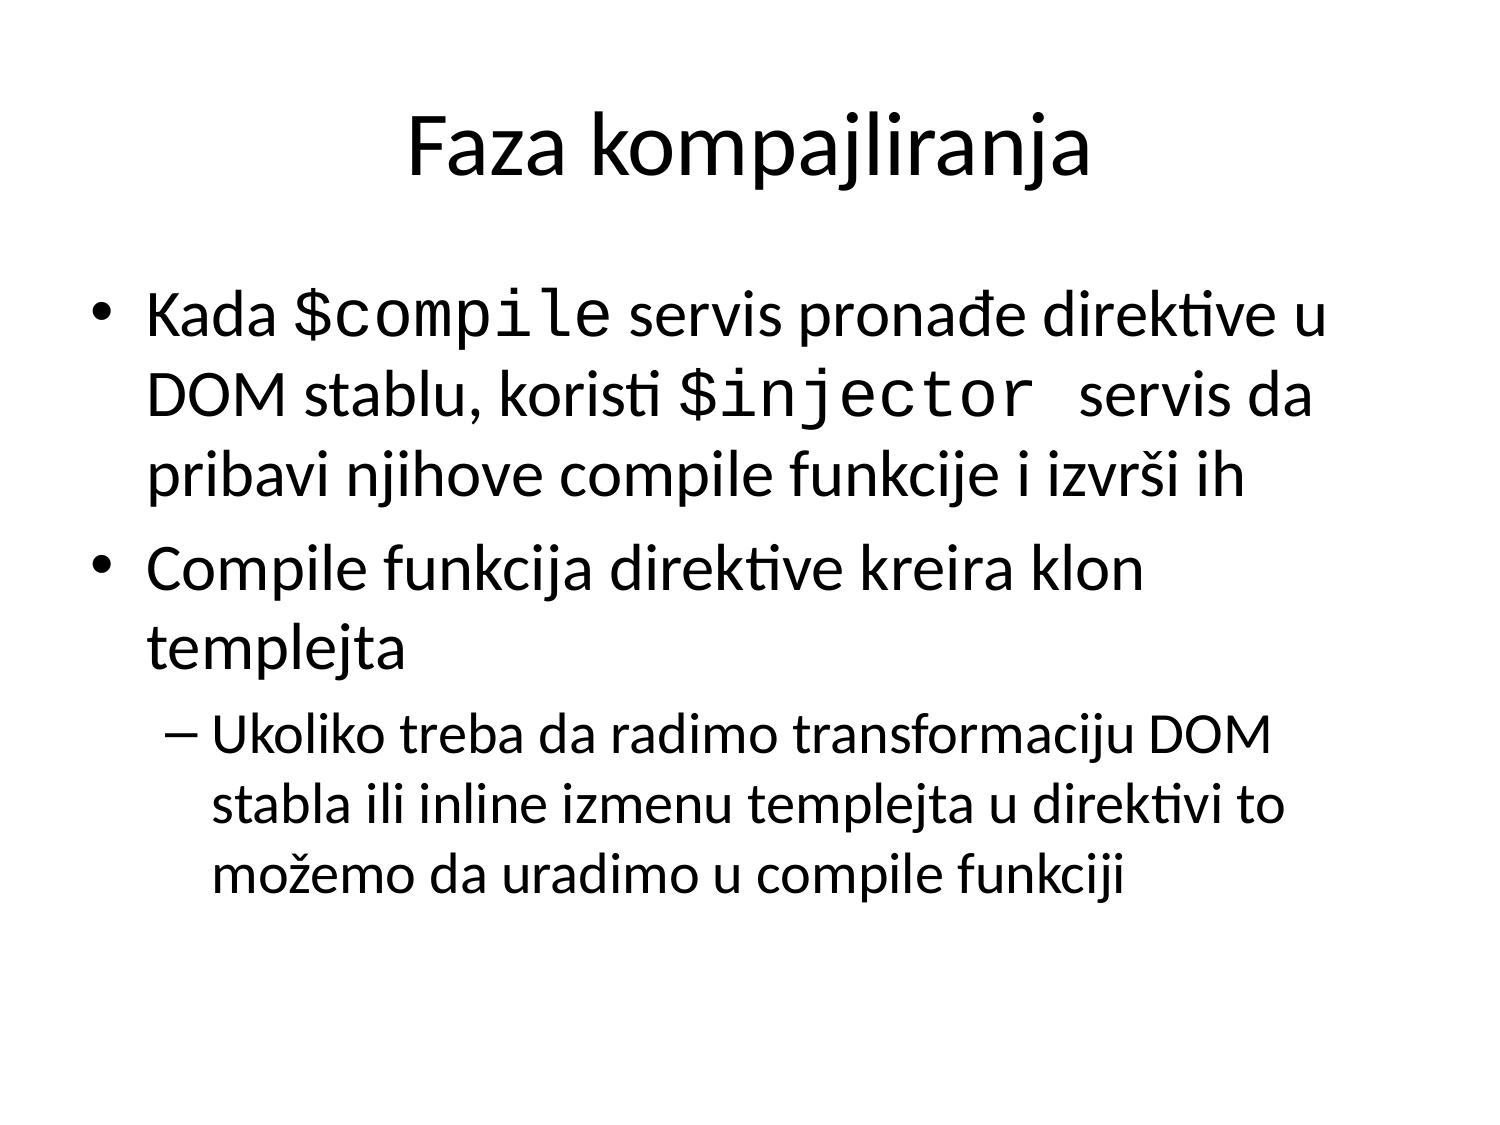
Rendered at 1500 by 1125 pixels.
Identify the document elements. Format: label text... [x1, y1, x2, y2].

list Kada $compile servis pronađe direktive u DOM stablu, koristi $injector servis da pribavi njihove compile funkcije i izvrši ih Compile funkcija direktive kreira klon templejta Ukoliko treba da radimo transformaciju DOM stabla ili inline izmenu templejta u direktivi to možemo da uradimo u compile funkciji [75, 262, 1425, 1005]
title Faza kompajliranja [75, 45, 1425, 233]
